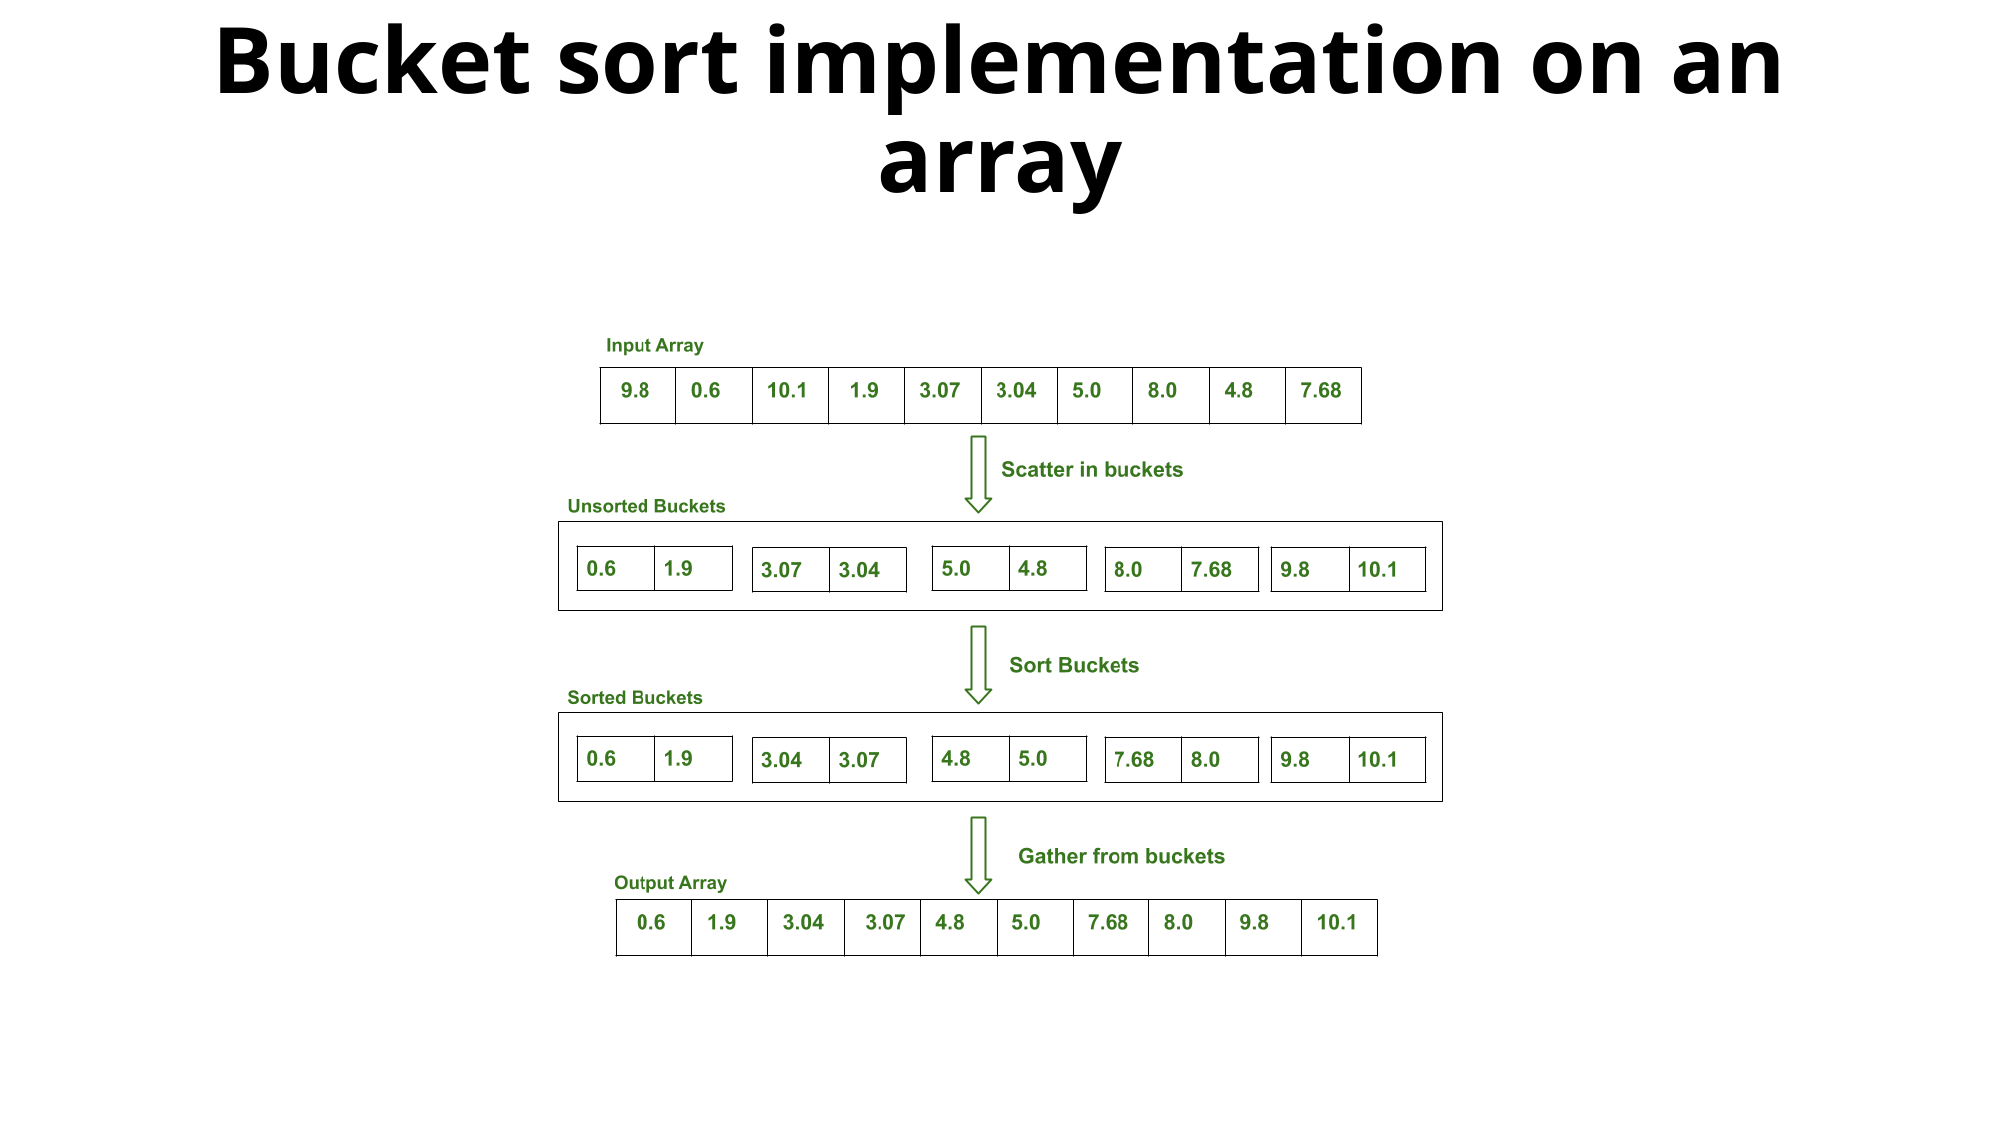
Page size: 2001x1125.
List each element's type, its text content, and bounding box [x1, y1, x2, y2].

title Bucket sort implementation on an array [137, 59, 1863, 278]
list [524, 299, 1476, 1014]
